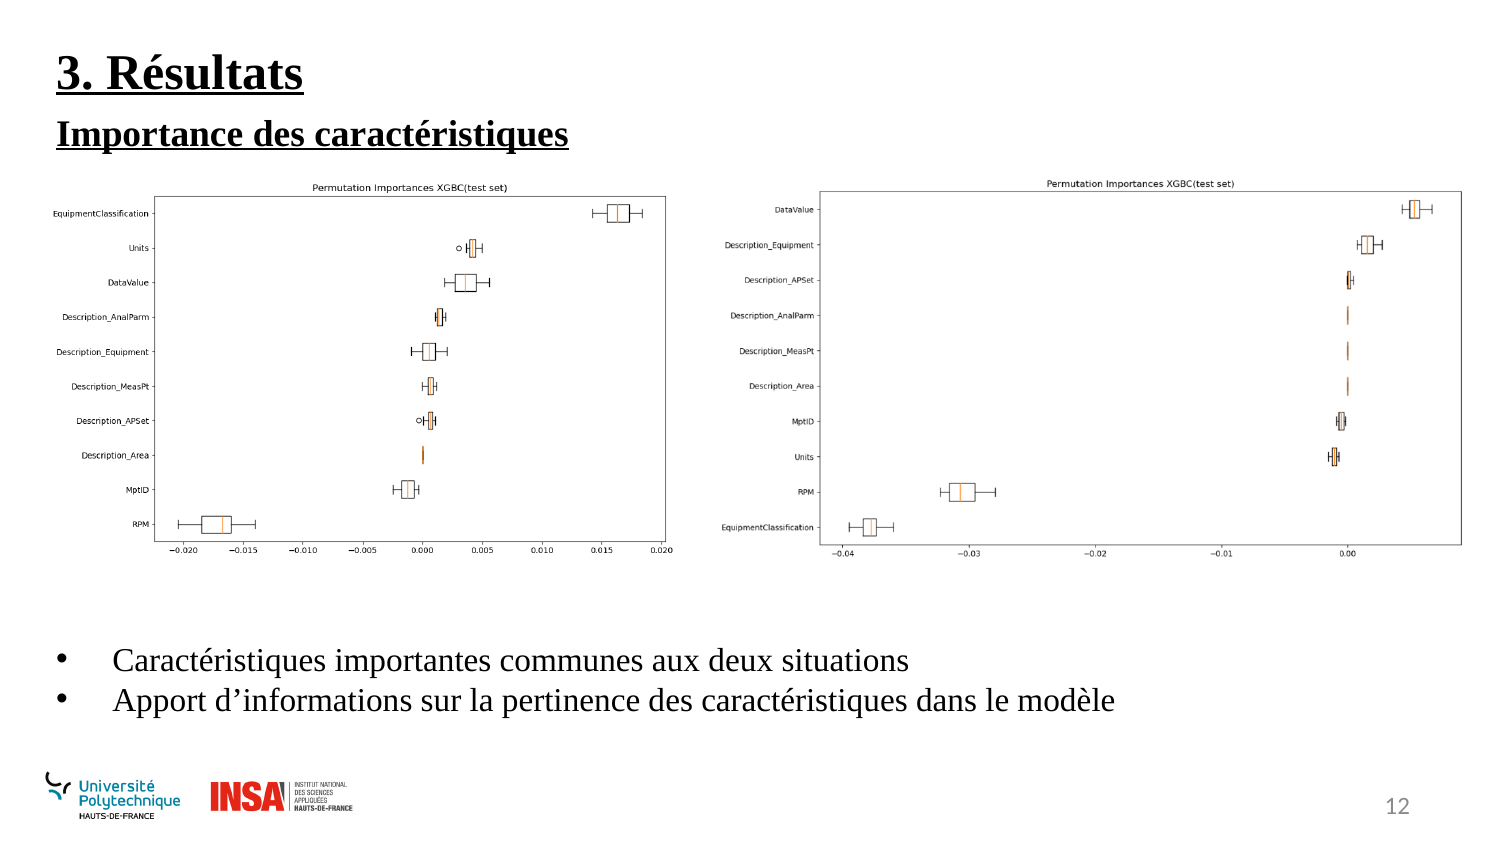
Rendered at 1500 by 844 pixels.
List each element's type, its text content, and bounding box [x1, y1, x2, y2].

picture [45, 174, 675, 564]
picture [713, 174, 1469, 564]
slide_number 12 [1074, 782, 1425, 827]
text_box 3. Résultats [41, 32, 1282, 101]
picture [206, 773, 361, 824]
picture [36, 764, 191, 834]
text_box Caractéristiques importantes communes aux deux situations Apport d’informations sur la pertinence des caractéristiques dans le modèle [41, 630, 1282, 726]
text_box Importance des caractéristiques [41, 101, 1282, 162]
